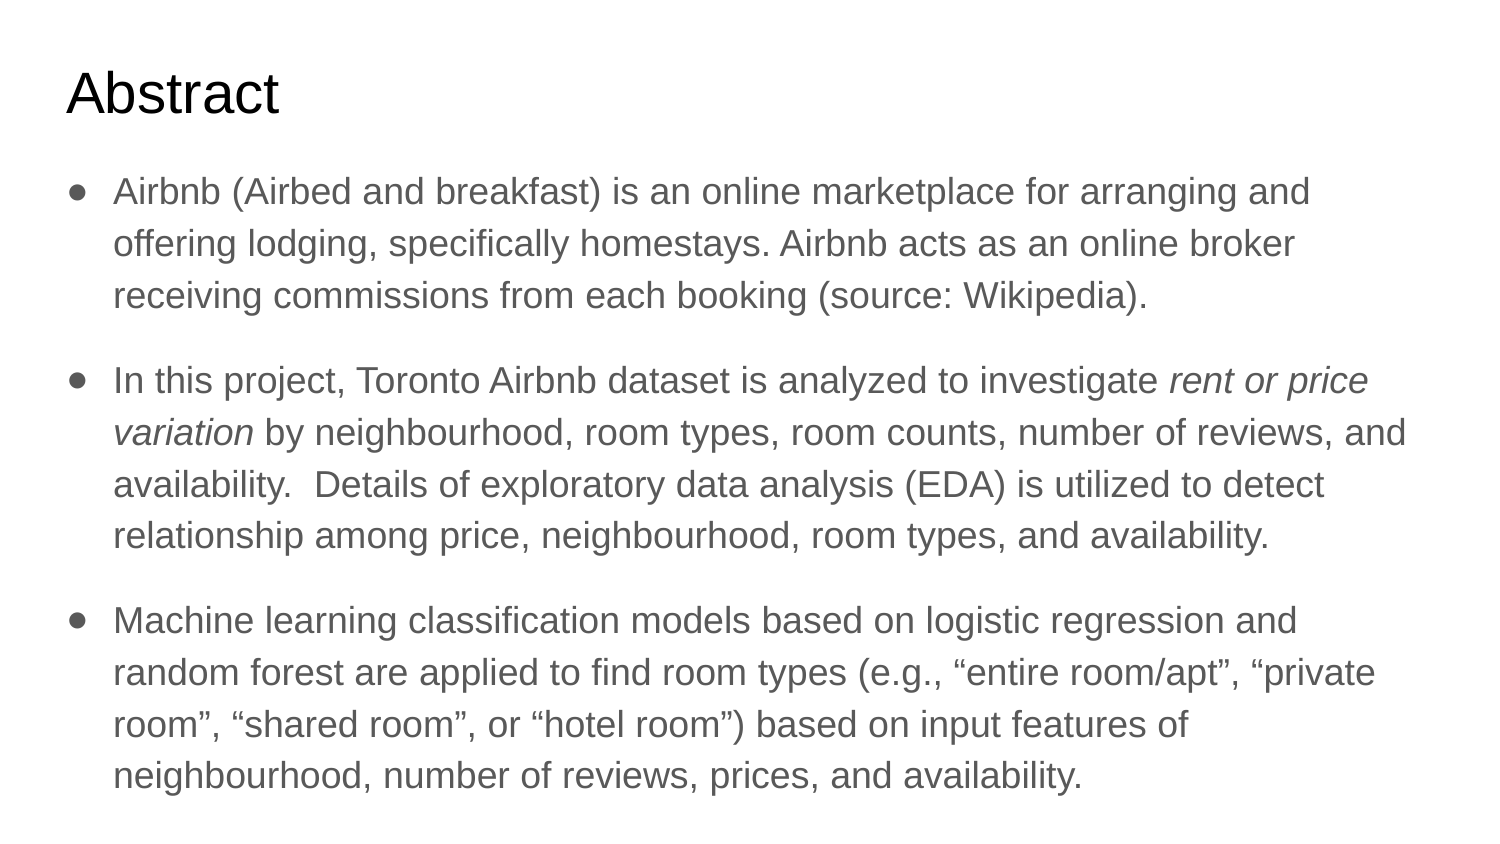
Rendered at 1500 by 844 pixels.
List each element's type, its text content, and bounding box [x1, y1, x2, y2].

title Abstract [51, 39, 1449, 134]
list Airbnb (Airbed and breakfast) is an online marketplace for arranging and offering lodging, specifically homestays. Airbnb acts as an online broker receiving commissions from each booking (source: Wikipedia). In this project, Toronto Airbnb dataset is analyzed to investigate rent or price variation by neighbourhood, room types, room counts, number of reviews, and availability. Details of exploratory data analysis (EDA) is utilized to detect relationship among price, neighbourhood, room types, and availability. Machine learning classification models based on logistic regression and random forest are applied to find room types (e.g., “entire room/apt”, “private room”, “shared room”, or “hotel room”) based on input features of neighbourhood, number of reviews, prices, and availability. [51, 145, 1449, 799]
